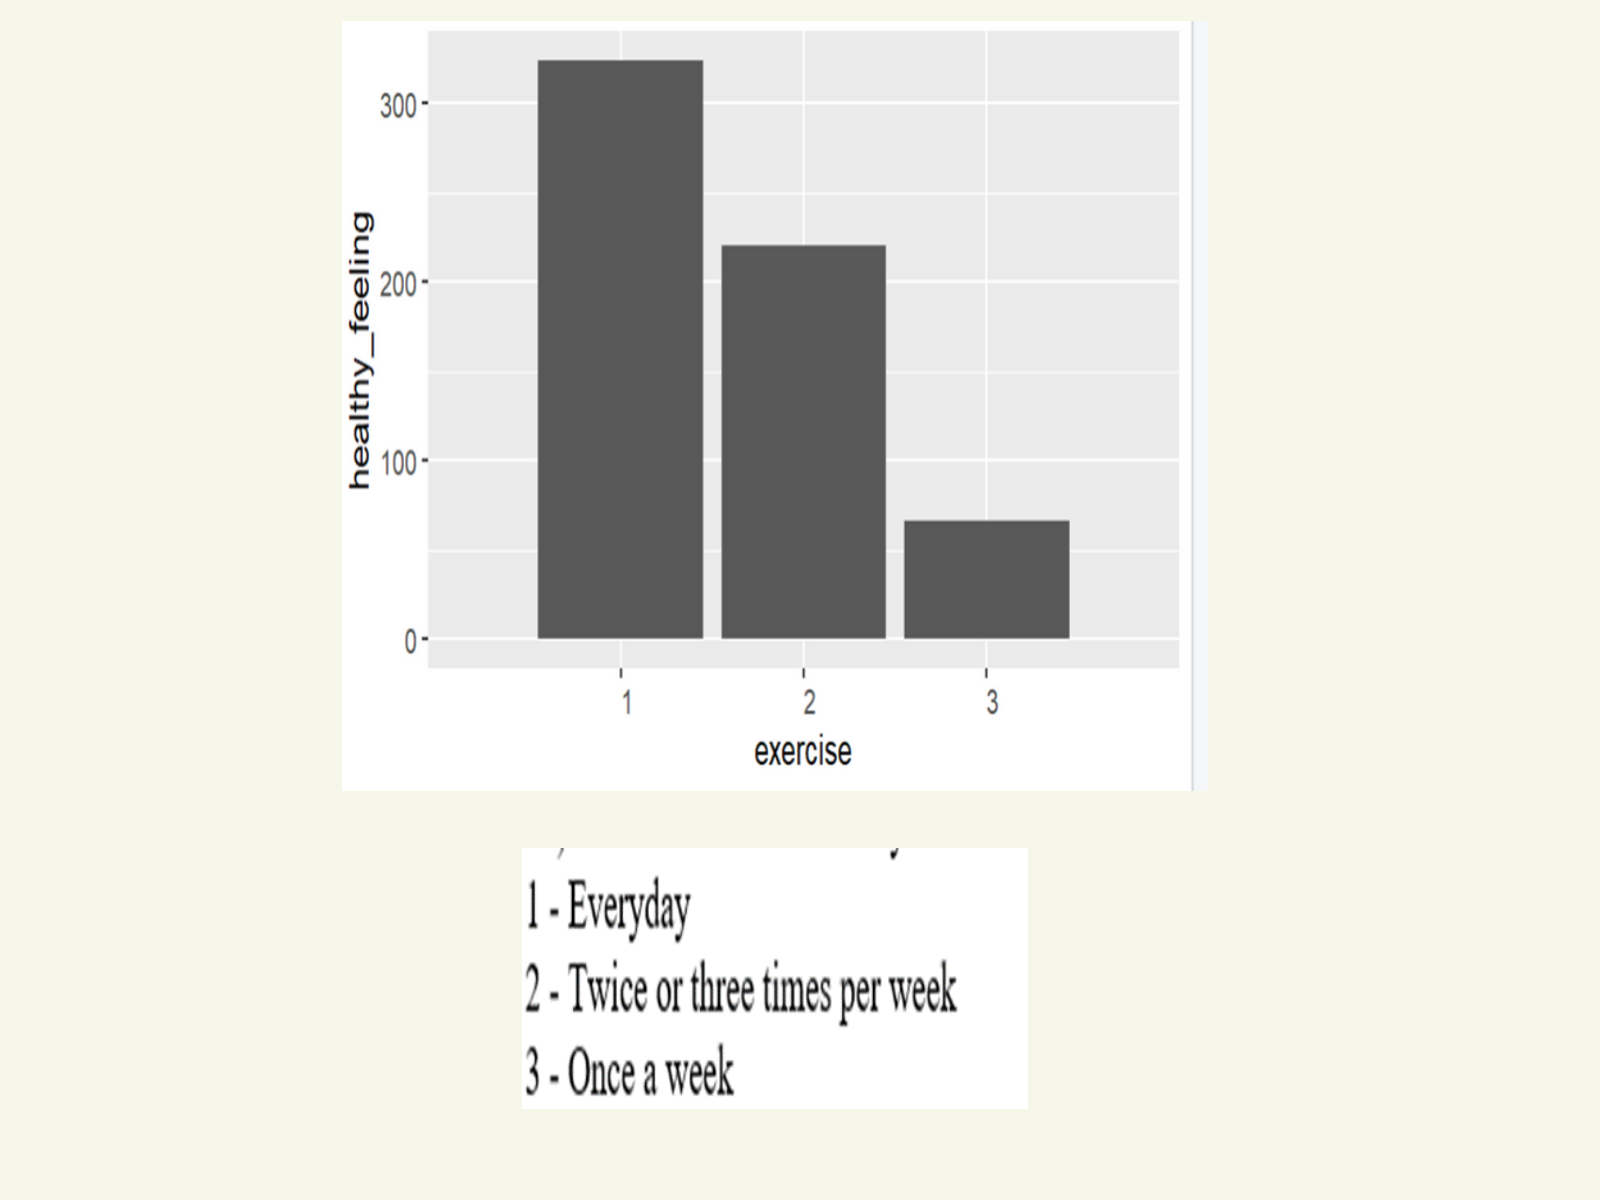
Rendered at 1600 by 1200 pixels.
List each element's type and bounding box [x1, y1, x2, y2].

picture [522, 848, 1028, 1109]
picture [342, 21, 1208, 791]
